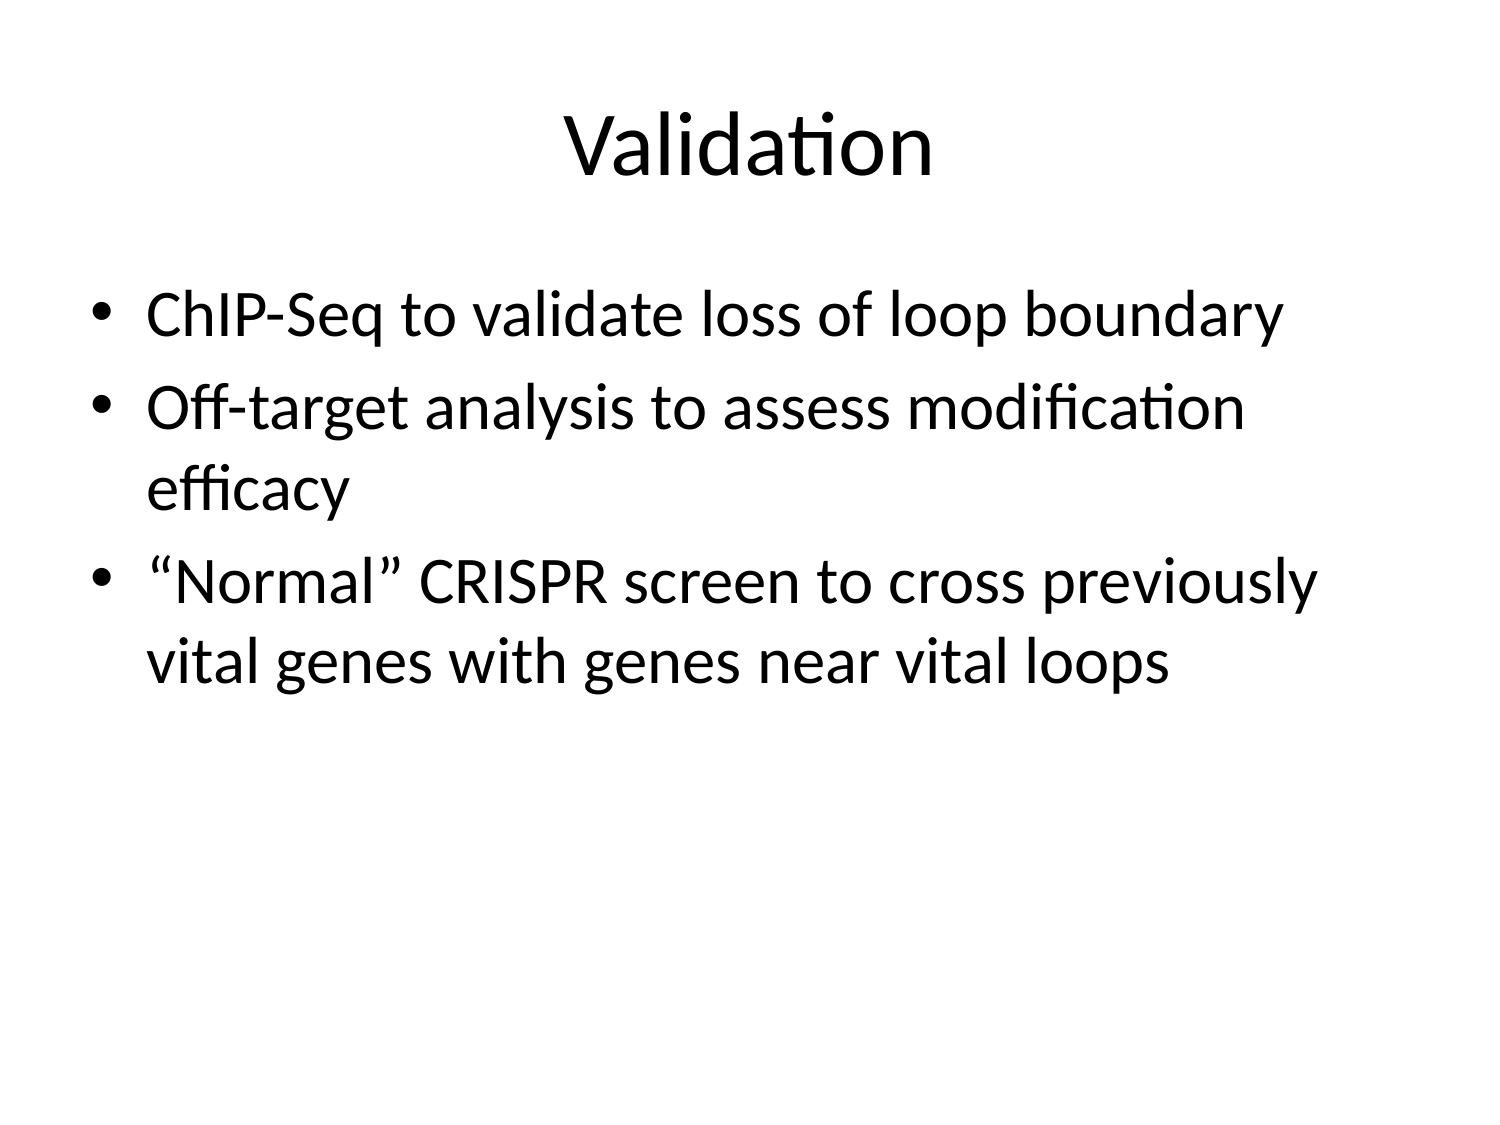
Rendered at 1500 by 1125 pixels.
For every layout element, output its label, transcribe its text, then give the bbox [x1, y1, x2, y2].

title Validation [75, 45, 1425, 233]
list ChIP-Seq to validate loss of loop boundary Off-target analysis to assess modification efficacy “Normal” CRISPR screen to cross previously vital genes with genes near vital loops [75, 262, 1425, 1005]
